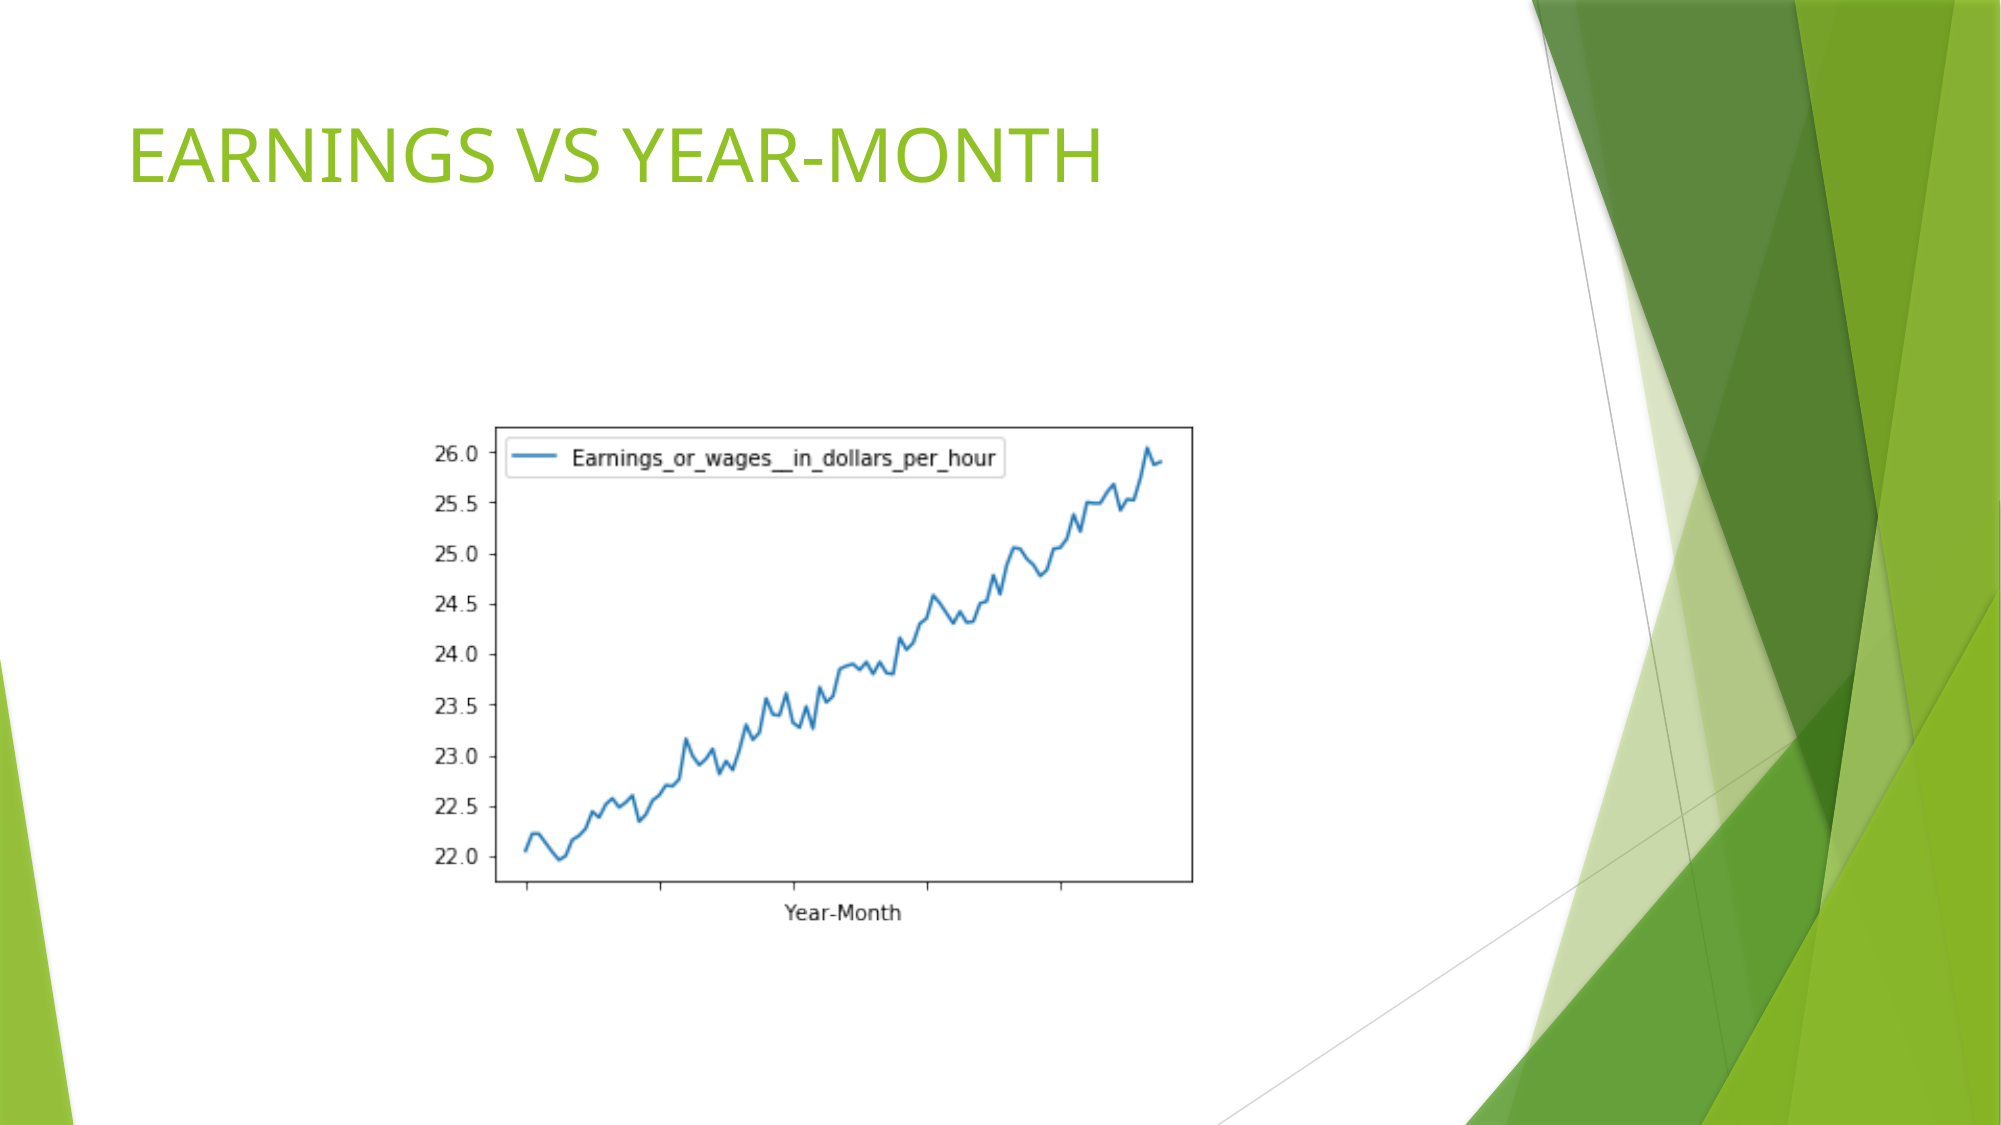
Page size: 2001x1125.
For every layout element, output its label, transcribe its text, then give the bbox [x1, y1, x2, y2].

title EARNINGS VS YEAR-MONTH [111, 99, 1522, 317]
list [417, 405, 1215, 940]
